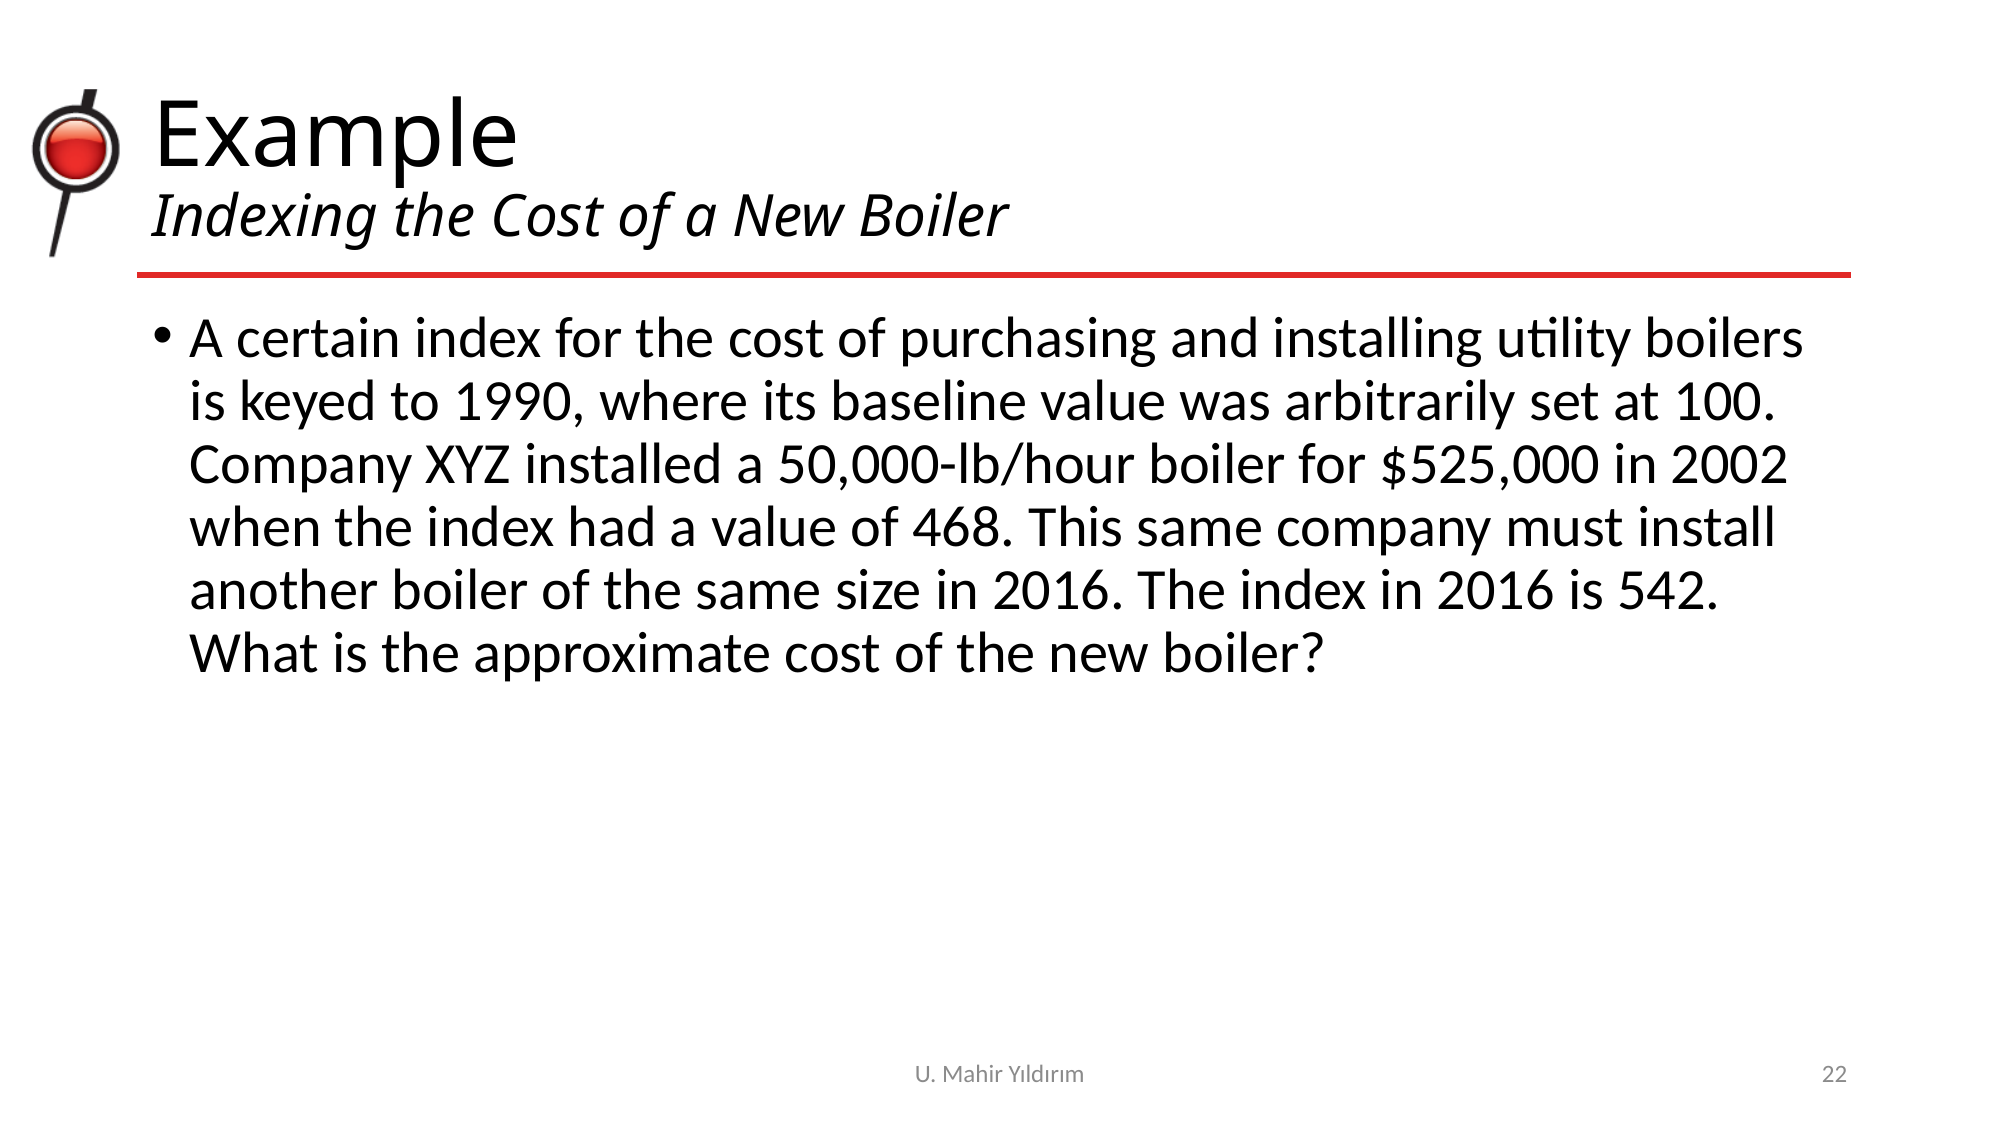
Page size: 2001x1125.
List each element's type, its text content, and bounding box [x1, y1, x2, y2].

slide_number 22 [1412, 1042, 1863, 1103]
title Example Indexing the Cost of a New Boiler [137, 59, 1863, 278]
picture [9, 69, 137, 268]
list A certain index for the cost of purchasing and installing utility boilers is keyed to 1990, where its baseline value was arbitrarily set at 100. Company XYZ installed a 50,000-lb/hour boiler for $525,000 in 2002 when the index had a value of 468. This same company must install another boiler of the same size in 2016. The index in 2016 is 542. What is the approximate cost of the new boiler? [137, 299, 1863, 1014]
footer U. Mahir Yıldırım [662, 1042, 1338, 1103]
